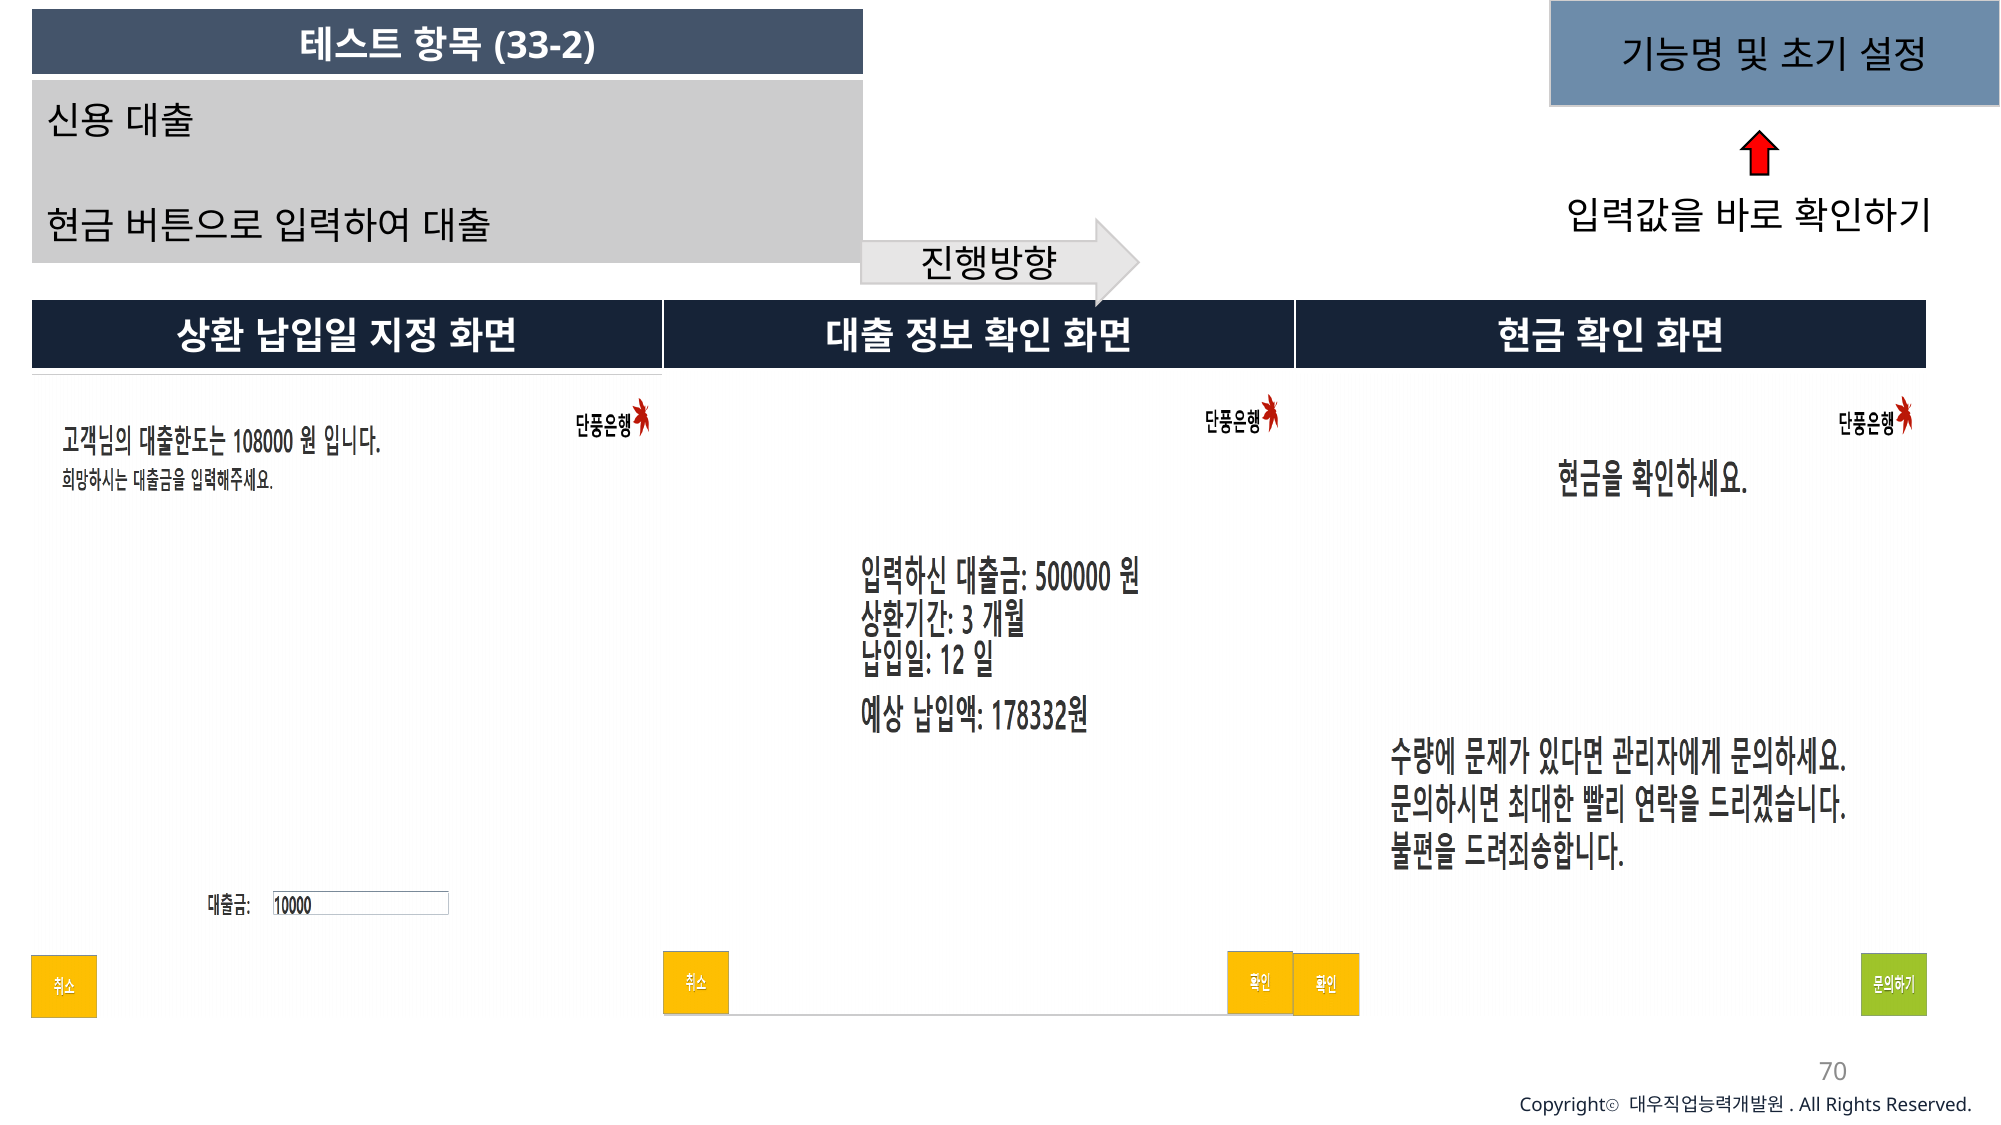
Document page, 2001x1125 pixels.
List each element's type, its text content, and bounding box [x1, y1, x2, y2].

text_box 입력값을 바로 확인하기 [1552, 184, 2000, 245]
text_box 기능명 및 초기 설정 [1549, 0, 2000, 107]
picture [31, 371, 1927, 1018]
text_box 진행방향 [860, 217, 1141, 308]
table_header 상환 납입일 지정 화면 [32, 300, 662, 368]
table_header 현금 확인 화면 [1296, 300, 1926, 368]
table_header 테스트 항목(33-2) [32, 9, 863, 74]
table_cell 신용 대출 현금 버튼으로 입력하여 대출 [32, 80, 863, 263]
table_header 대출 정보 확인 화면 [664, 300, 1294, 368]
slide_number 70 [1412, 1042, 1863, 1103]
text_box [1739, 129, 1780, 176]
